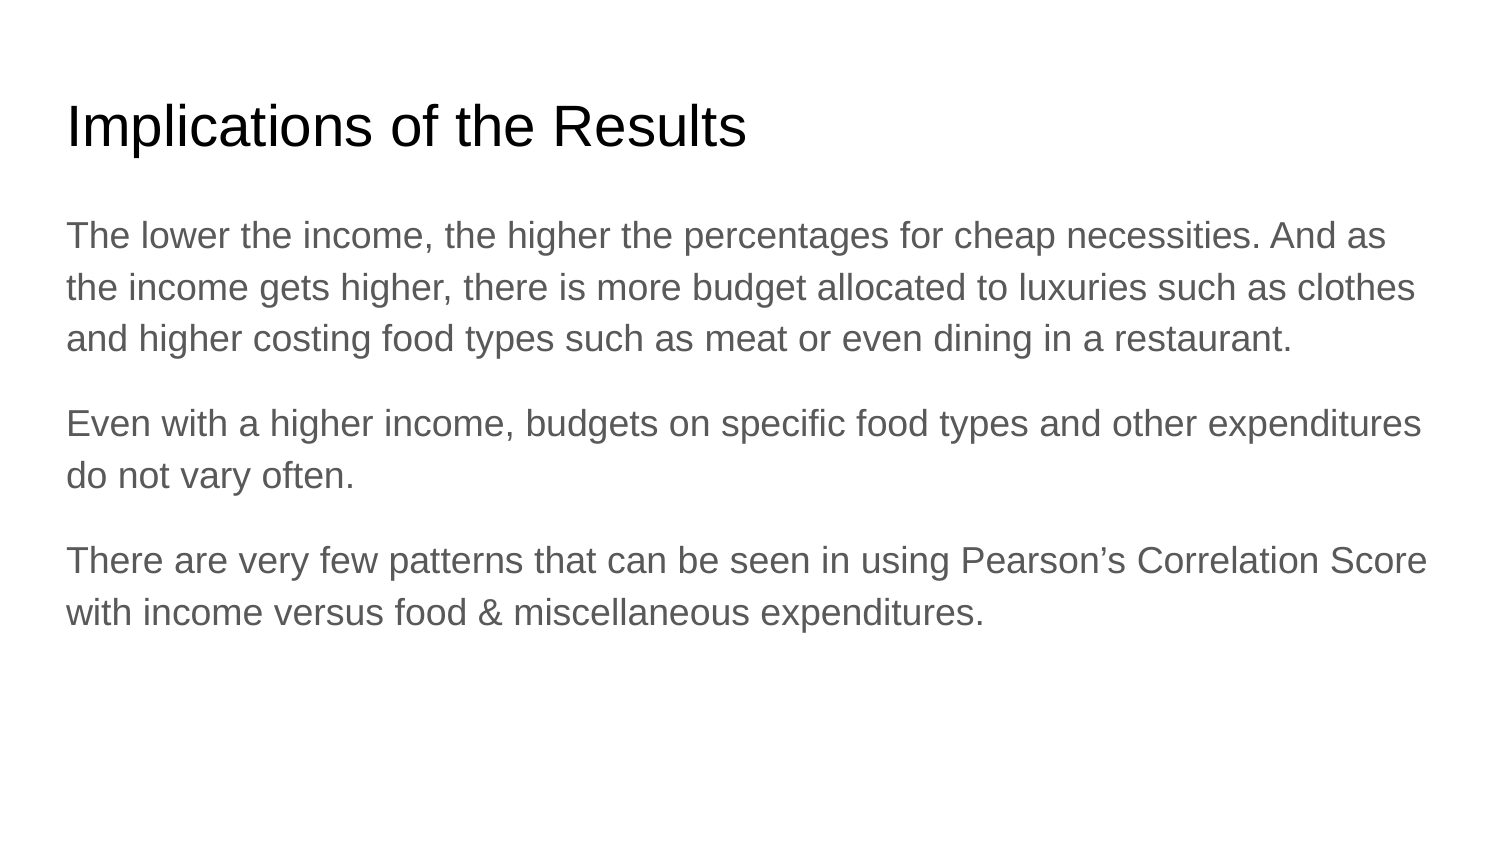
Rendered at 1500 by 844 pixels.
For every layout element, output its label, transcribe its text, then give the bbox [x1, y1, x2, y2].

title Implications of the Results [51, 72, 1449, 167]
list The lower the income, the higher the percentages for cheap necessities. And as the income gets higher, there is more budget allocated to luxuries such as clothes and higher costing food types such as meat or even dining in a restaurant. Even with a higher income, budgets on specific food types and other expenditures do not vary often. There are very few patterns that can be seen in using Pearson’s Correlation Score with income versus food & miscellaneous expenditures. [51, 189, 1449, 750]
